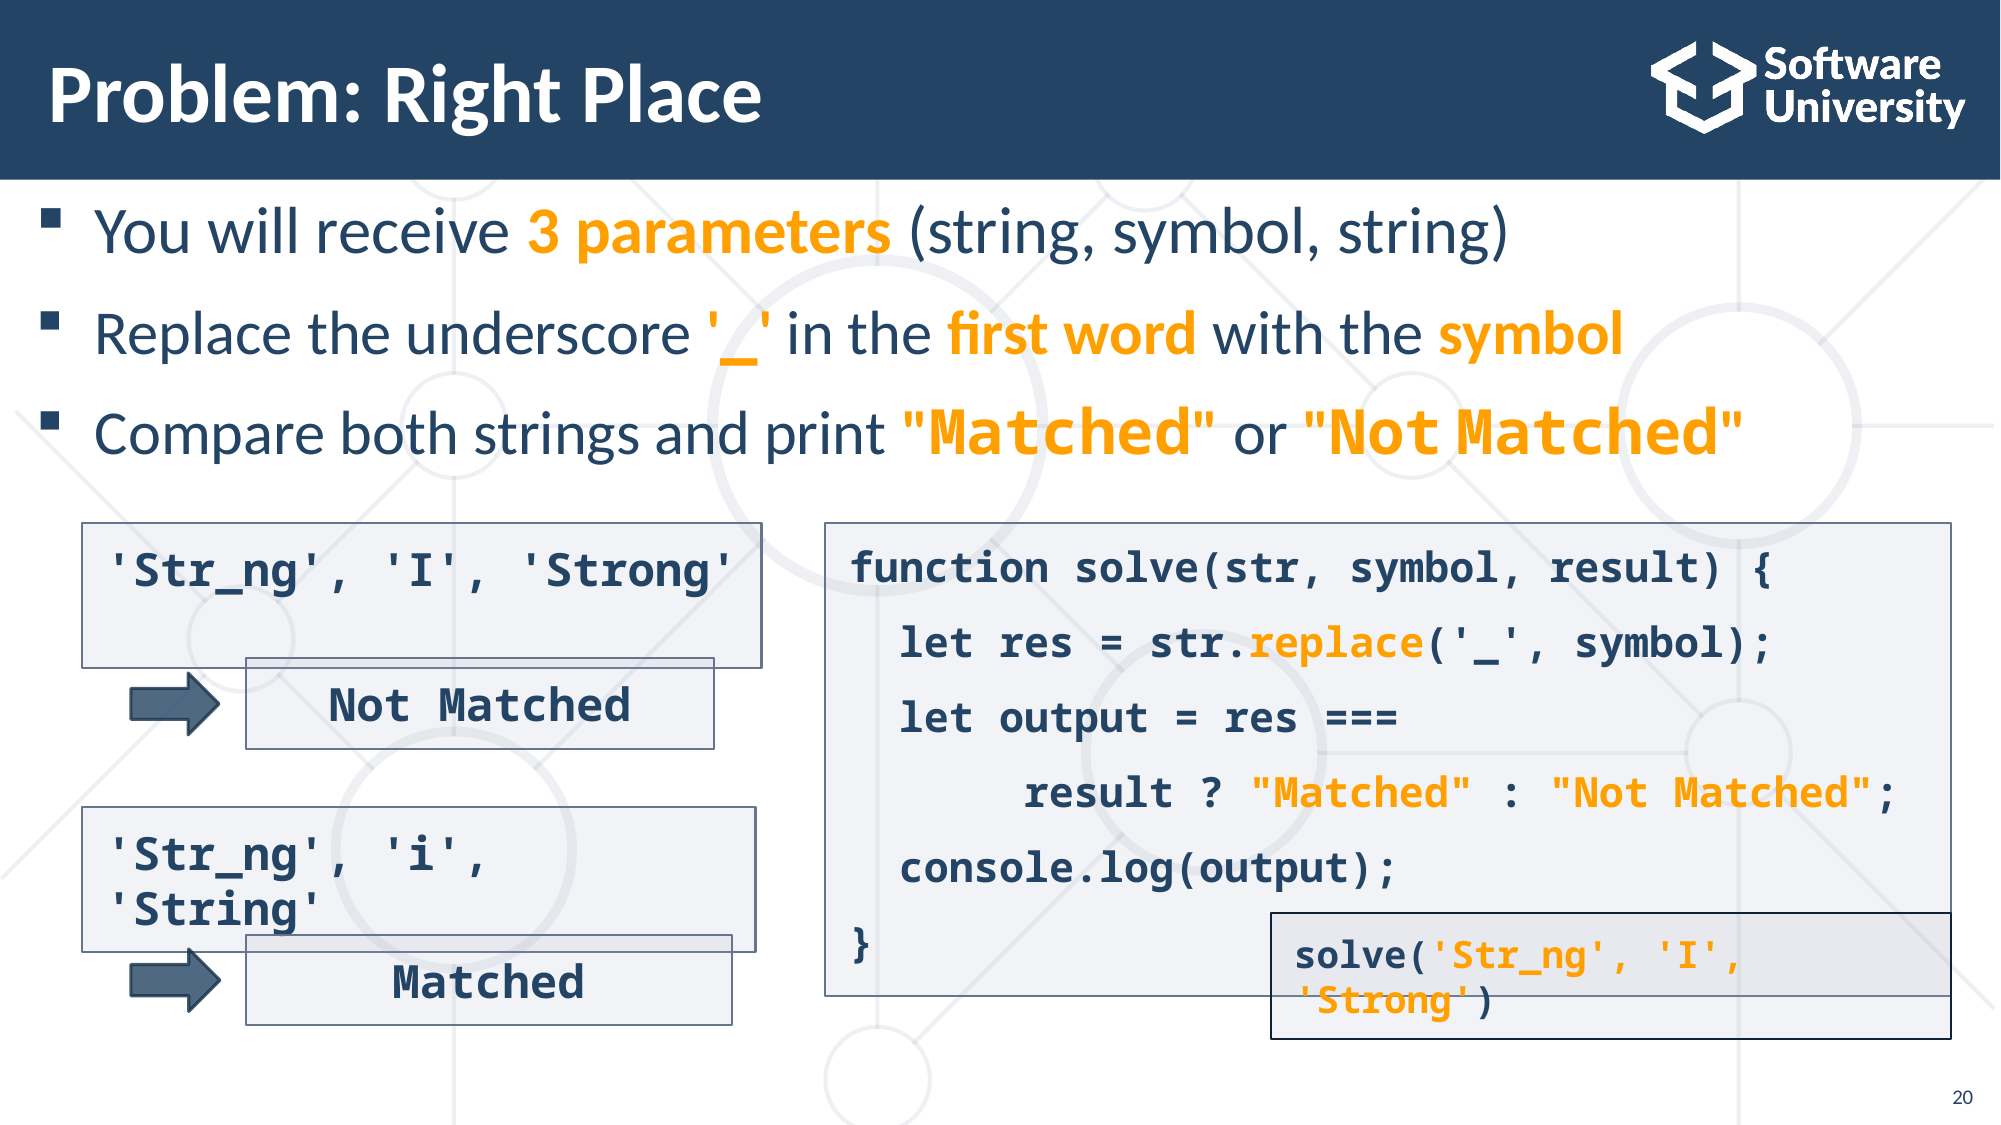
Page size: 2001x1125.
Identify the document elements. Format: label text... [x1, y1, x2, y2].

text_box function solve(str, symbol, result) { let res = str.replace('_', symbol); let output = res === result ? "Matched" : "Not Matched"; console.log(output); } [825, 522, 1952, 996]
text_box solve('Str_ng', 'I', 'Strong') [1270, 913, 1952, 1039]
text_box [128, 947, 223, 1014]
picture [1651, 41, 1966, 134]
slide_number 20 [1927, 1067, 1989, 1117]
text_box 'Str_ng', 'i', 'String' [81, 806, 756, 953]
title Problem: Right Place [31, 16, 1625, 162]
list You will receive 3 parameters (string, symbol, string) Replace the underscore '_' in the first word with the symbol Compare both strings and print "Matched" or "Not Matched" [18, 180, 1937, 1034]
text_box 'Str_ng', 'I', 'Strong' [81, 522, 762, 669]
text_box Not Matched [245, 658, 715, 749]
text_box [128, 671, 222, 737]
text_box Matched [245, 934, 732, 1025]
